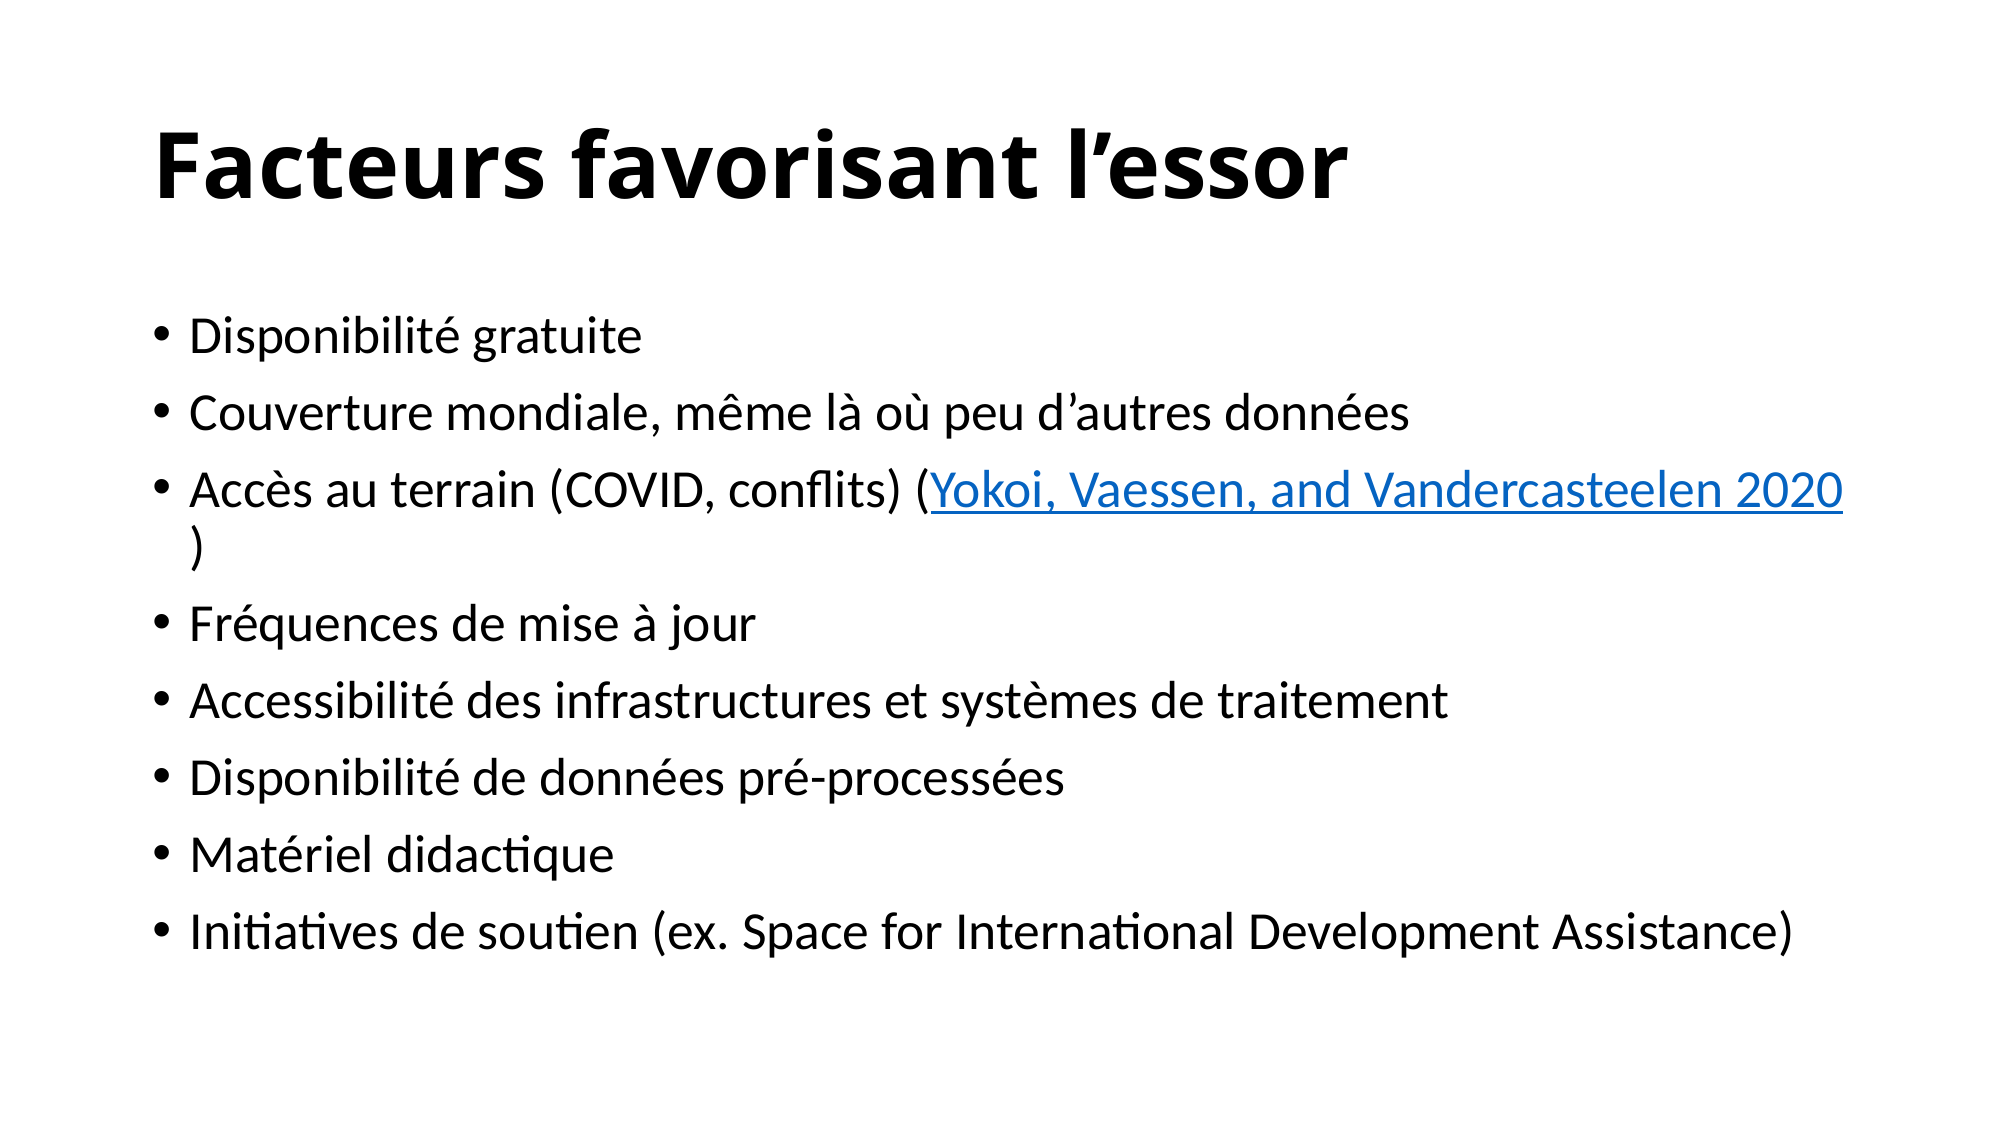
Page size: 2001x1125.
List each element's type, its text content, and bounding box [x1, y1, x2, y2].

list Disponibilité gratuite Couverture mondiale, même là où peu d’autres données Accès au terrain (COVID, conflits) (Yokoi, Vaessen, and Vandercasteelen 2020) Fréquences de mise à jour Accessibilité des infrastructures et systèmes de traitement Disponibilité de données pré-processées Matériel didactique Initiatives de soutien (ex. Space for International Development Assistance) [137, 299, 1863, 1014]
title Facteurs favorisant l’essor [137, 59, 1863, 278]
